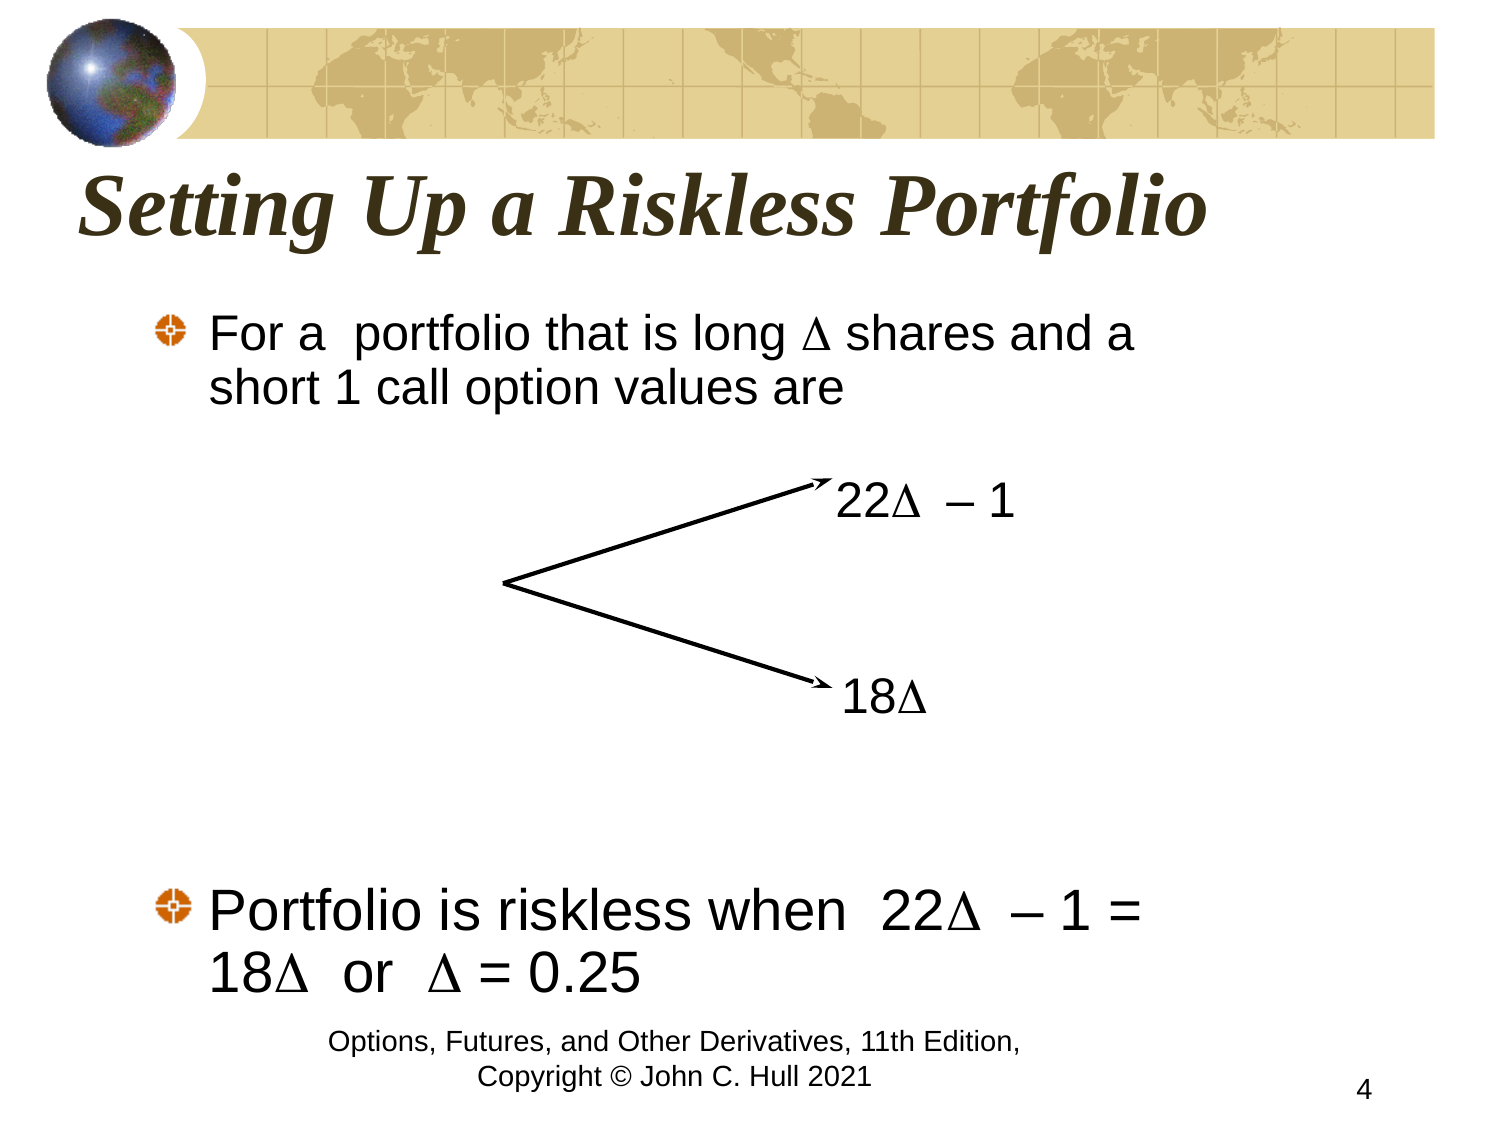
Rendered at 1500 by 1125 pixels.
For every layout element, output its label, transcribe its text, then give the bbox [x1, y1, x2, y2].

picture [42, 14, 190, 151]
picture [152, 313, 188, 350]
slide_number 4 [1074, 1037, 1388, 1113]
footer Options, Futures, and Other Derivatives, 11th Edition, Copyright © John C. Hull 2021 [262, 1024, 1088, 1101]
list For a portfolio that is long D shares and a short 1 call option values are Portfolio is riskless when 22D – 1 = 18D or D = 0.25 [137, 299, 1263, 720]
picture [152, 887, 194, 928]
title Setting Up a Riskless Portfolio [62, 137, 1250, 263]
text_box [337, 459, 1026, 732]
